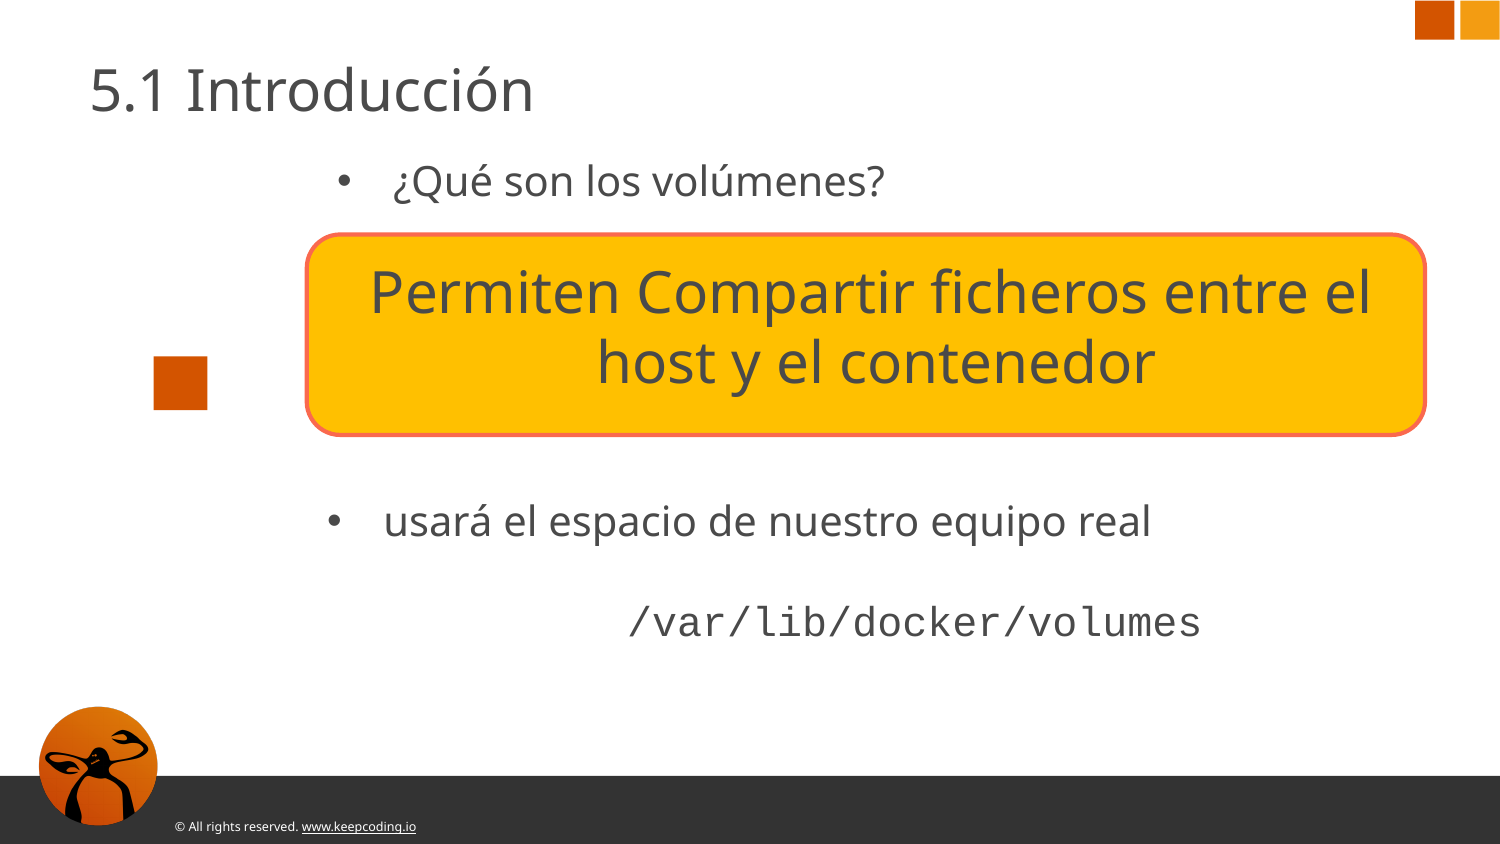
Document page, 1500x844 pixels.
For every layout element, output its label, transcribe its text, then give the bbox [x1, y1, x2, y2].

text_box [1424, 253, 1428, 416]
text_box ¿Qué son los volúmenes? Permiten Compartir ficheros entre el host y el contenedor usará el espacio de nuestro equipo real /var/lib/docker/volumes [216, 146, 1424, 768]
picture [0, 673, 246, 844]
subtitle 5.1 Introducción [43, 44, 1441, 175]
